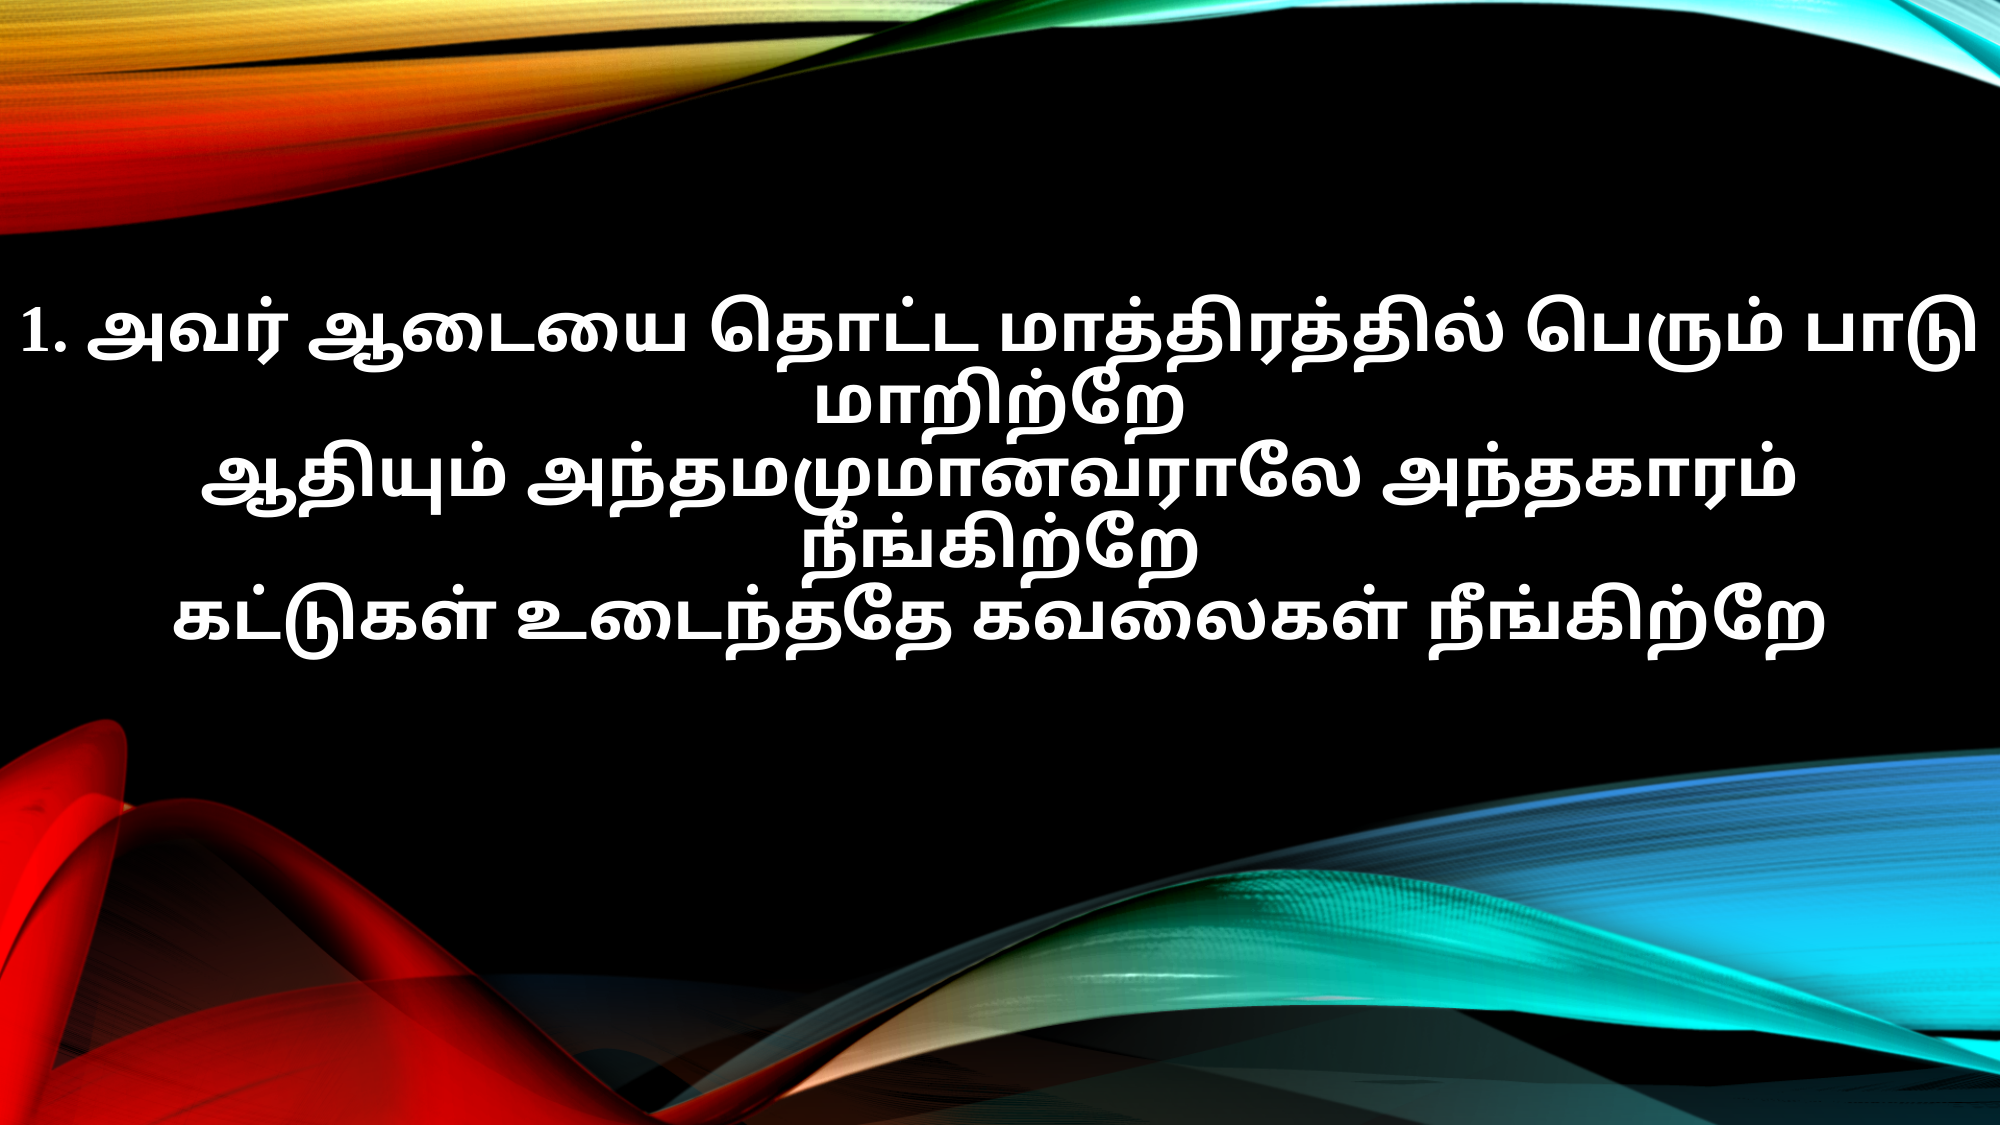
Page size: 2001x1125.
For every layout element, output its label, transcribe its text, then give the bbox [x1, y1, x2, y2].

subtitle 1. அவர் ஆடையை தொட்ட மாத்திரத்தில் பெரும் பாடு மாறிற்றே ஆதியும் அந்தமமுமானவராலே அந்தகாரம் நீங்கிற்றே கட்டுகள் உடைந்ததே கவலைகள் நீங்கிற்றே [0, 0, 2000, 1125]
